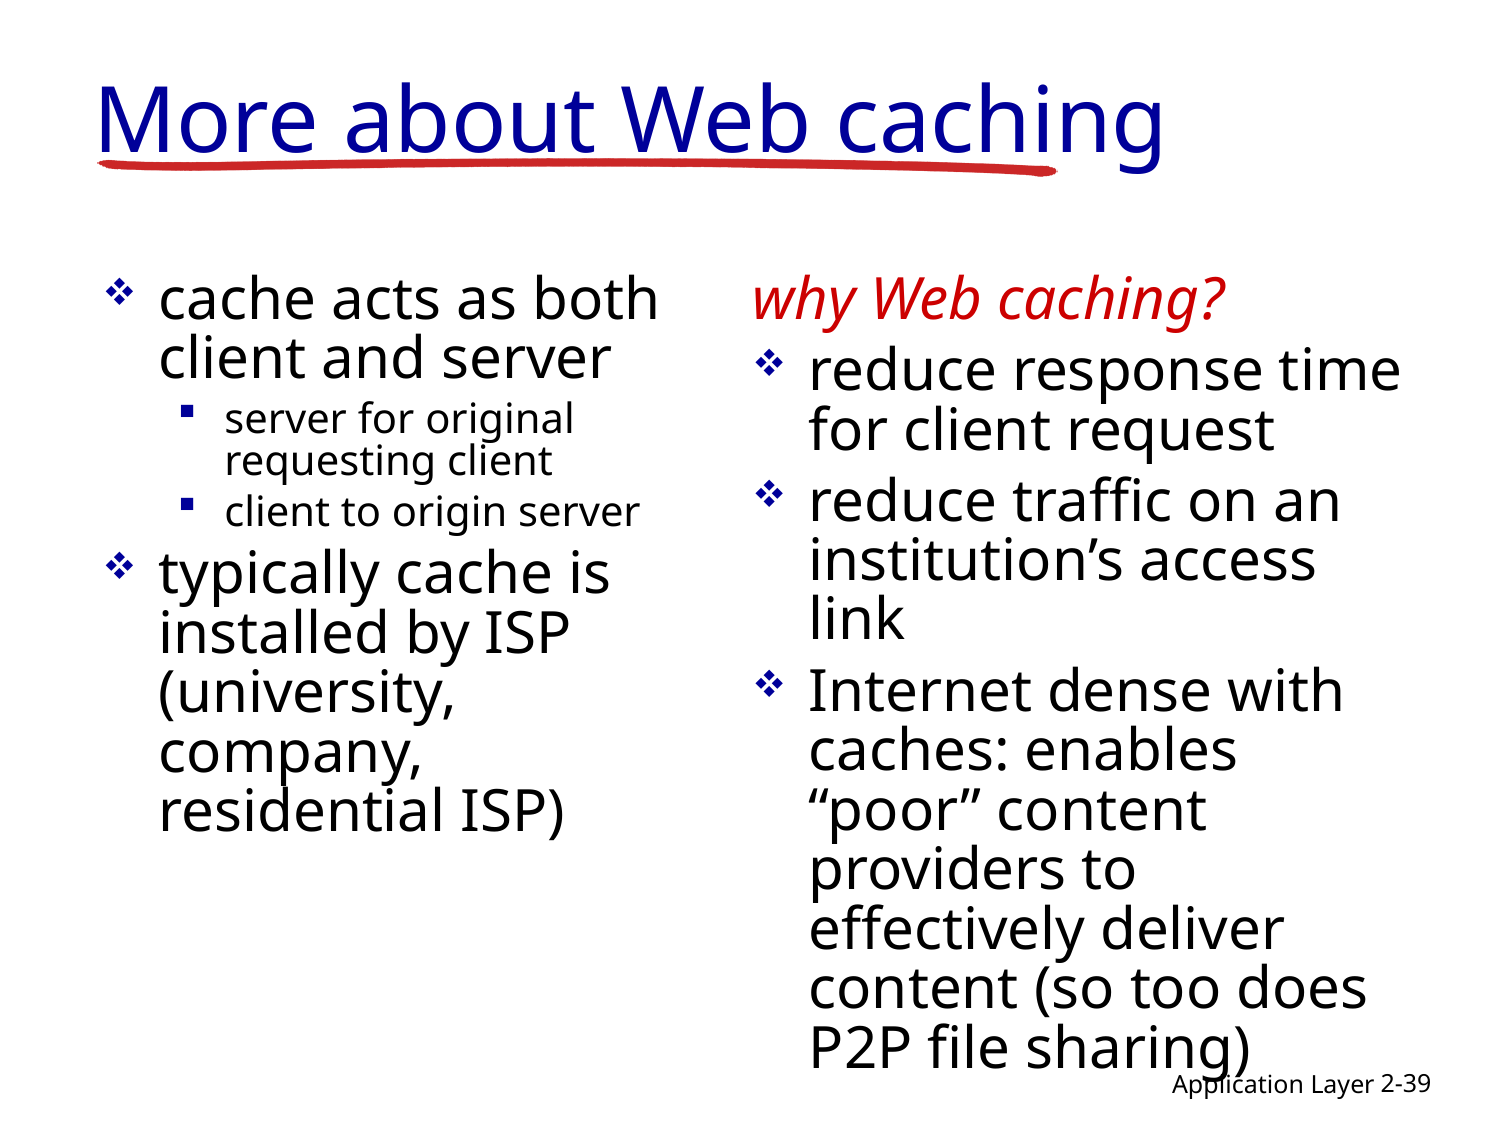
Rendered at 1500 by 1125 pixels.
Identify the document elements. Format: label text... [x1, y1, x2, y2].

list cache acts as both client and server server for original requesting client client to origin server typically cache is installed by ISP (university, company, residential ISP) [87, 264, 713, 1027]
list why Web caching? reduce response time for client request reduce traffic on an institution’s access link Internet dense with caches: enables “poor” content providers to effectively deliver content (so too does P2P file sharing) [737, 264, 1420, 1027]
footer Application Layer [914, 1060, 1391, 1109]
picture [93, 153, 1069, 183]
title More about Web caching [78, 38, 1354, 194]
slide_number 2-39 [1365, 1059, 1477, 1106]
